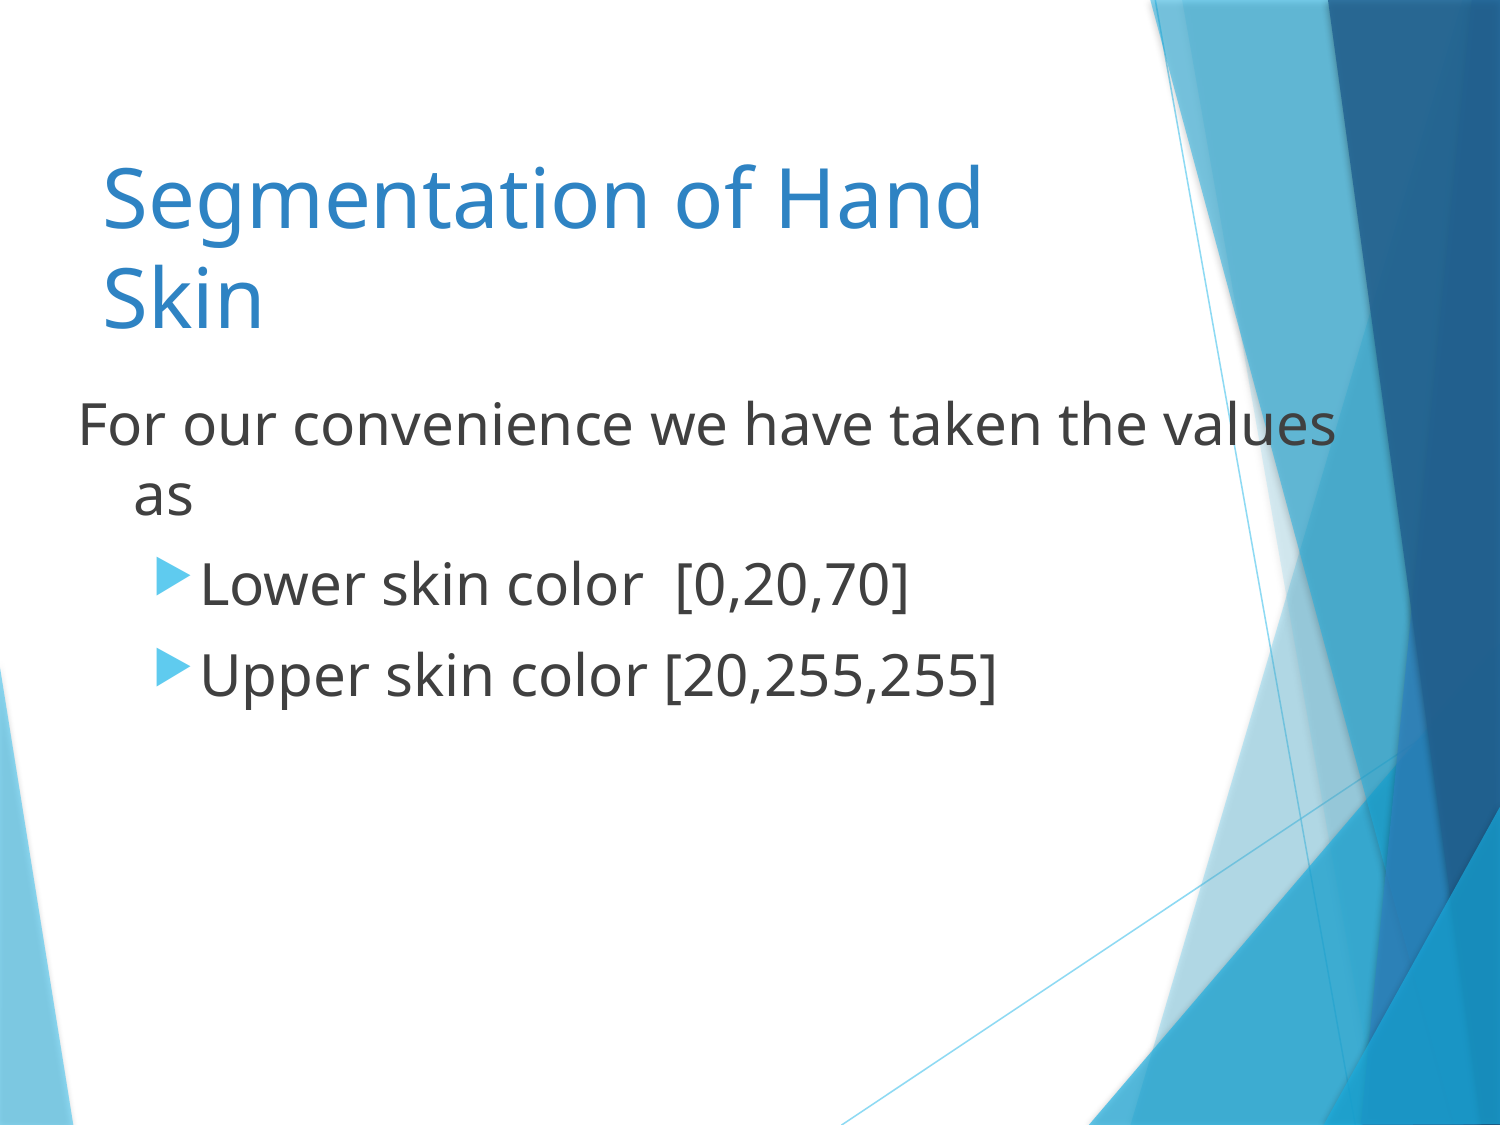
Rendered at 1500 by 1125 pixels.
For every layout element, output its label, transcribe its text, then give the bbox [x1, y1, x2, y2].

title Segmentation of Hand Skin [87, 137, 1129, 355]
list For our convenience we have taken the values as Lower skin color [0,20,70] Upper skin color [20,255,255] [62, 379, 1413, 1125]
